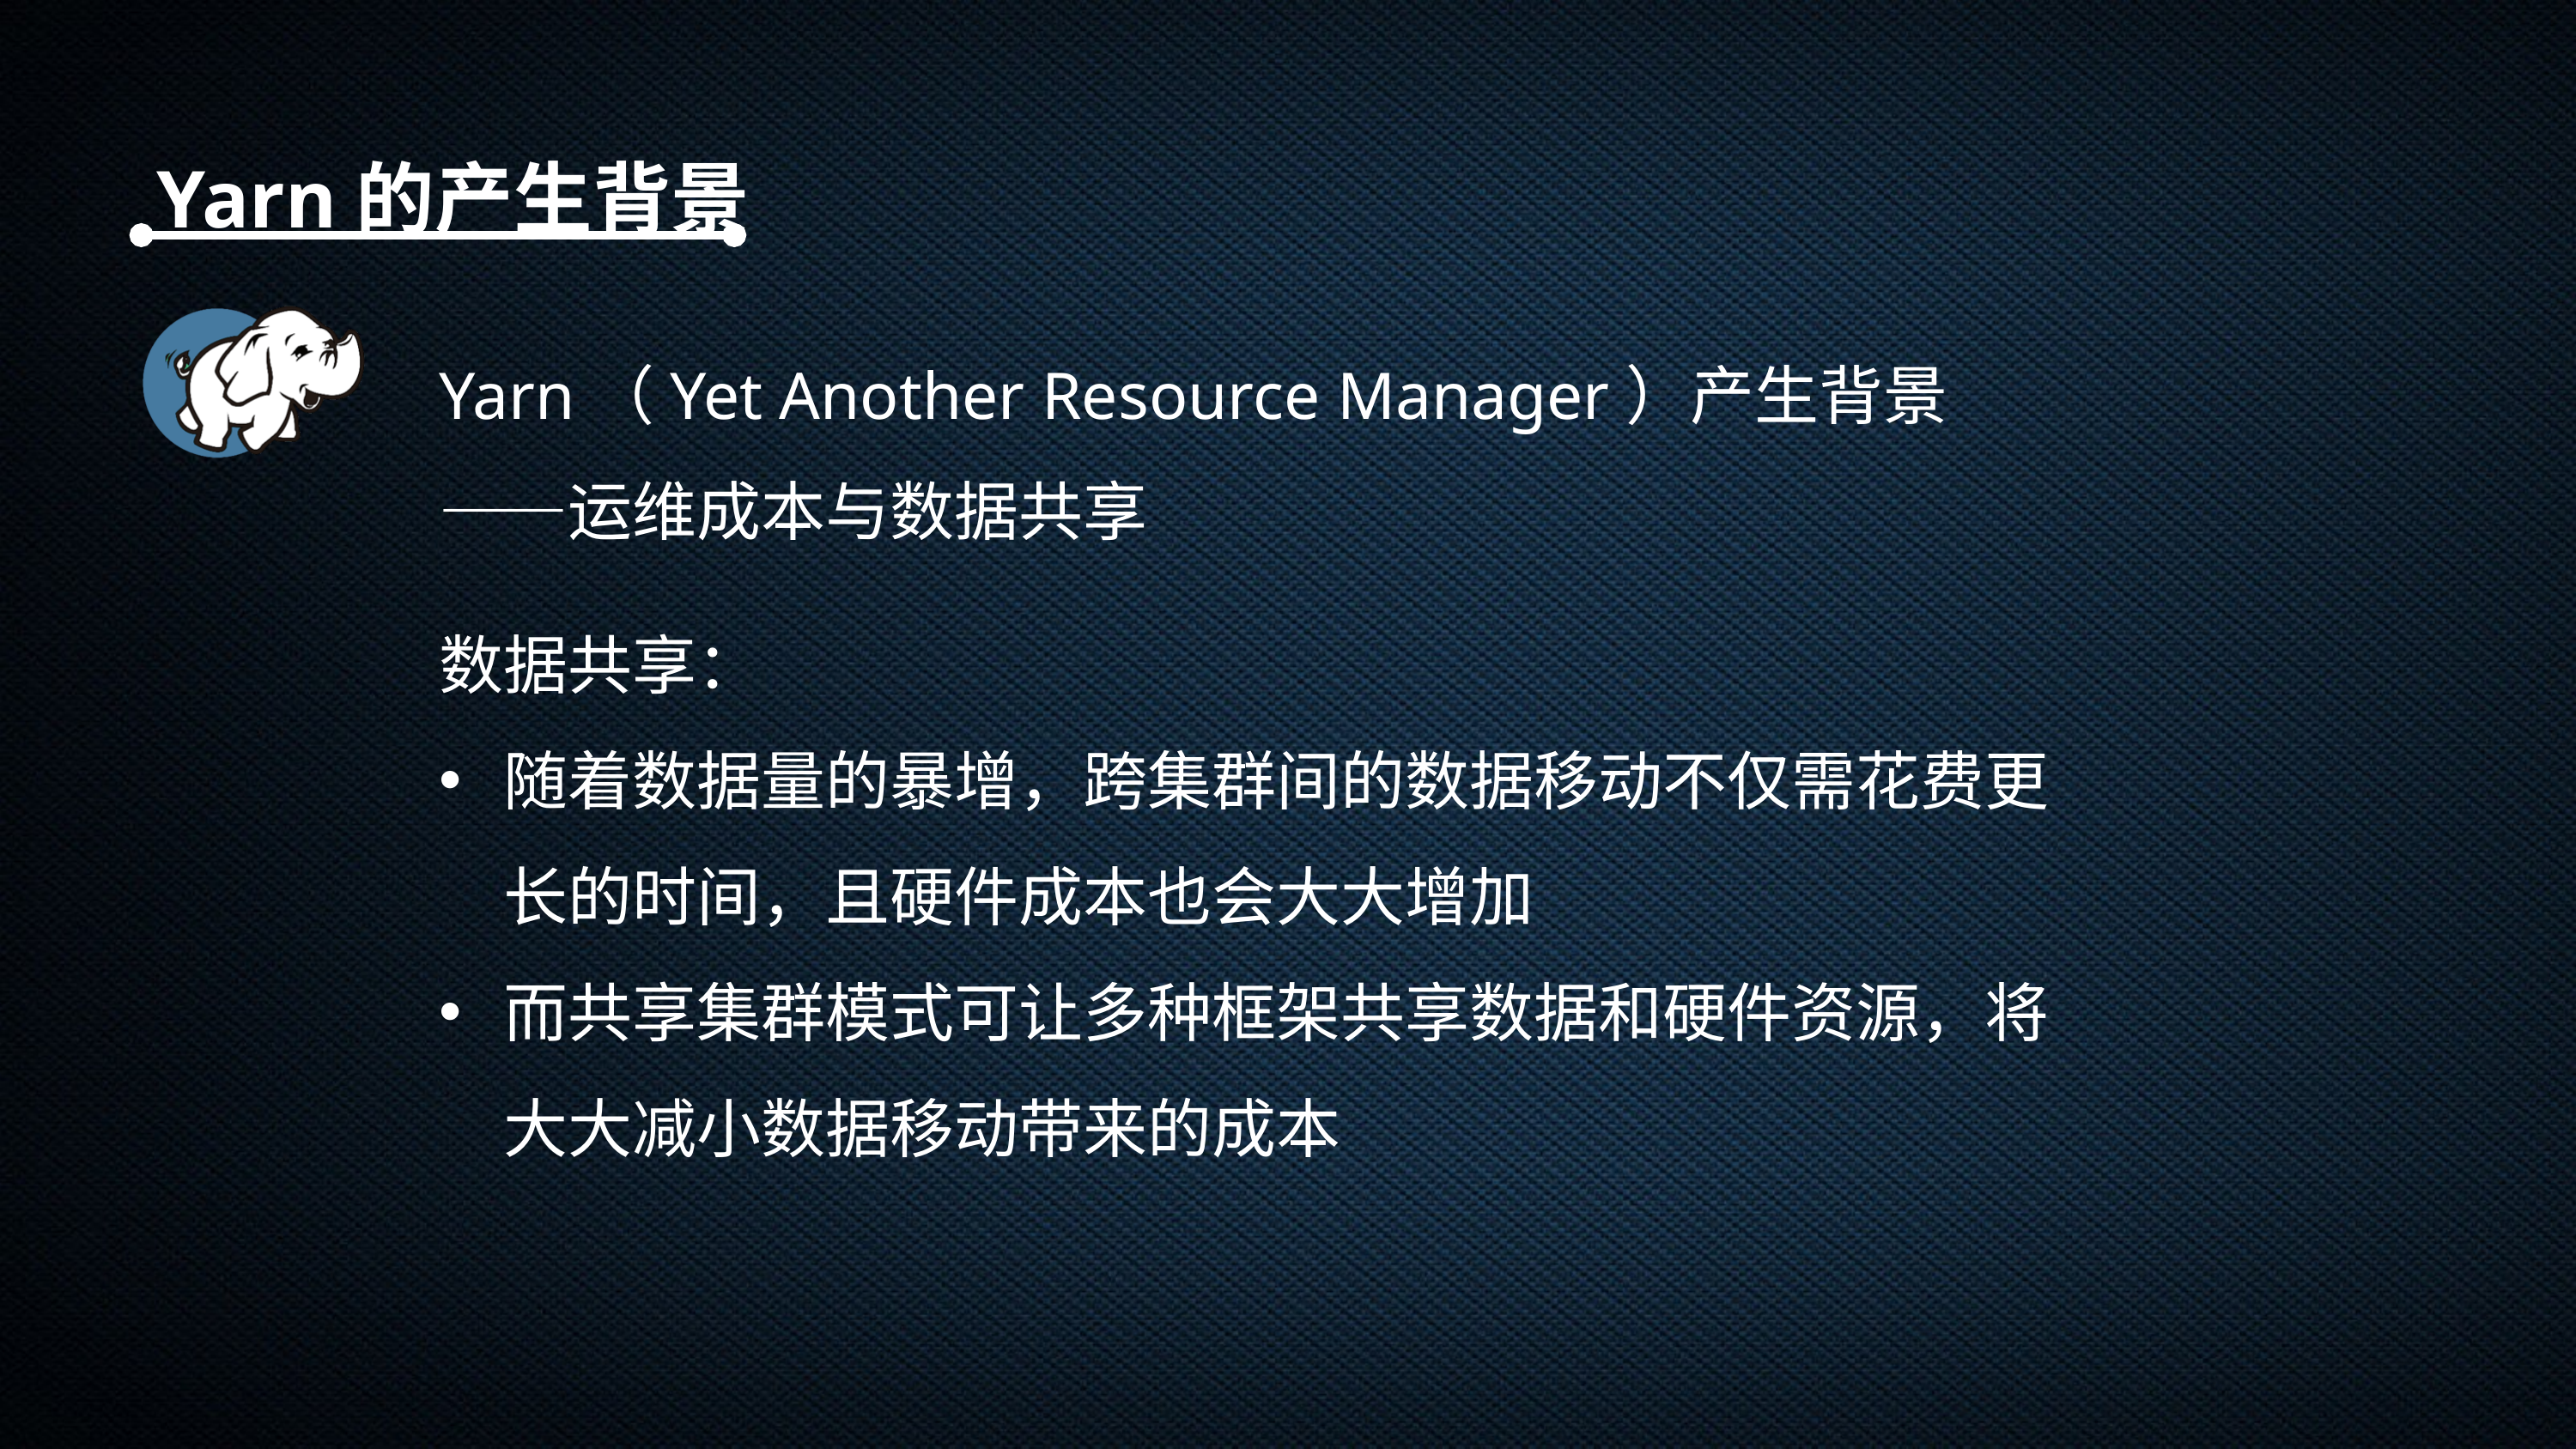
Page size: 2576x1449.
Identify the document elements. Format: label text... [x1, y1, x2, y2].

text_box 数据共享： 随着数据量的暴增，跨集群间的数据移动不仅需花费更长的时间，且硬件成本也会大大增加 而共享集群模式可让多种框架共享数据和硬件资源，将大大减小数据移动带来的成本 [426, 579, 2108, 1173]
picture [0, 0, 2576, 1449]
text_box Yarn的产生背景 [144, 95, 1266, 250]
text_box Yarn（Yet Another Resource Manager）产生背景——运维成本与数据共享 [426, 310, 2088, 555]
